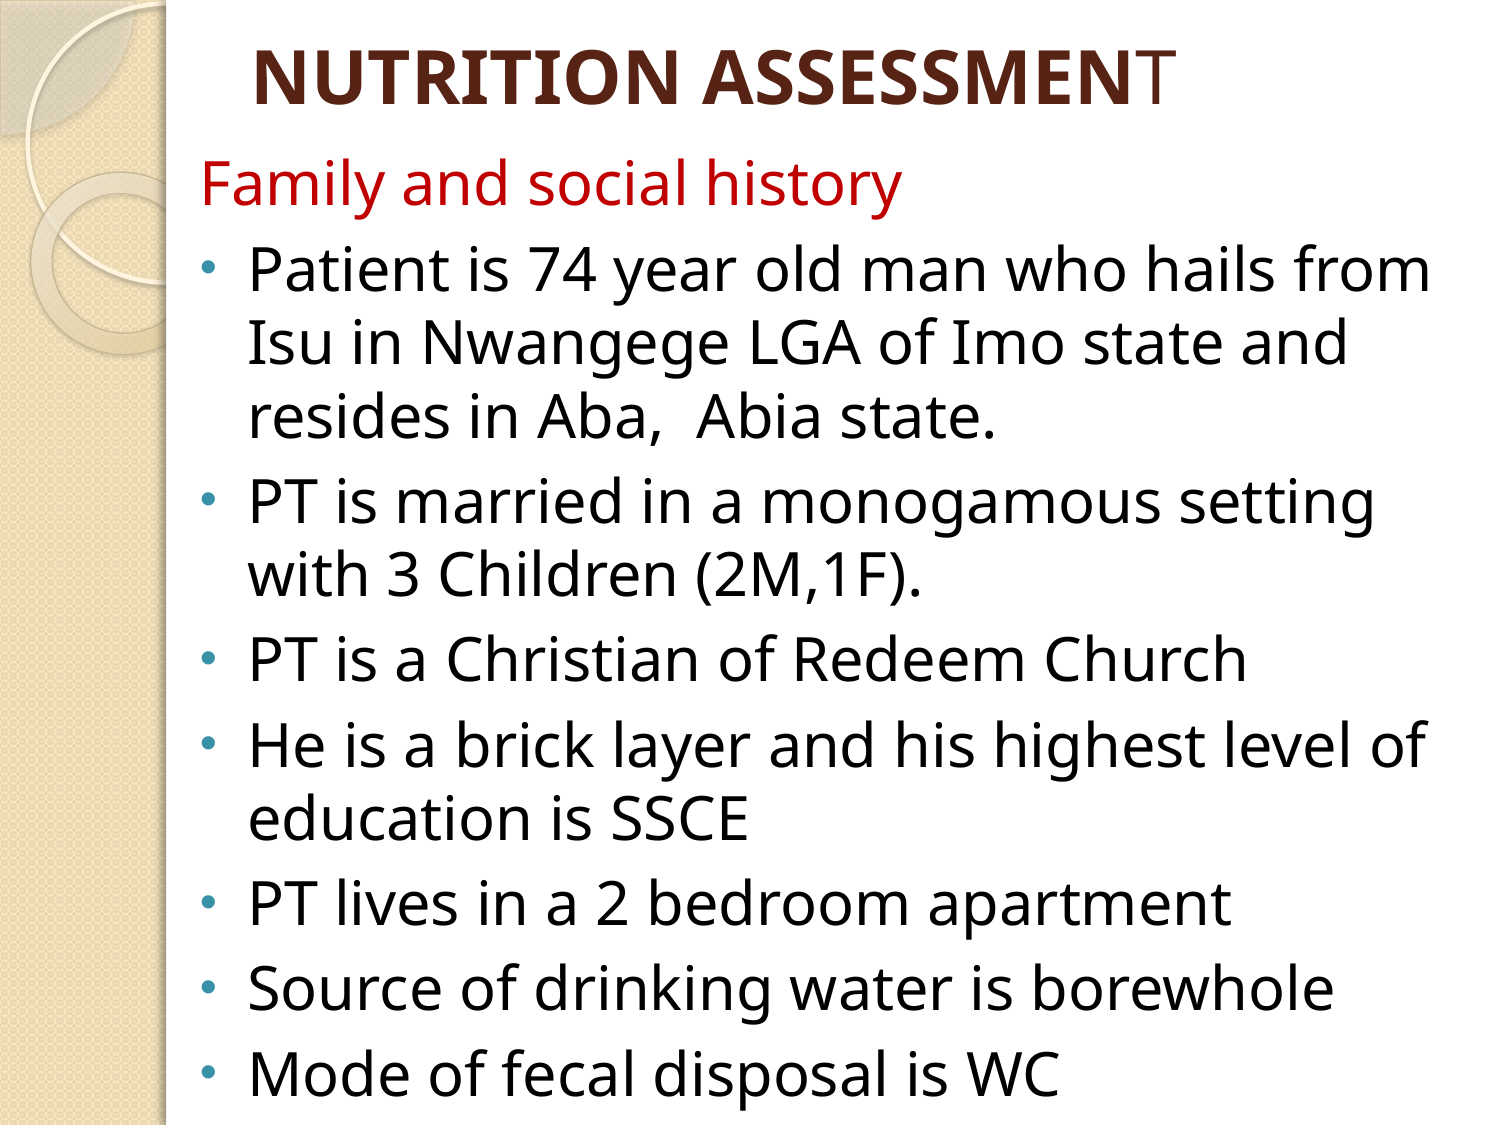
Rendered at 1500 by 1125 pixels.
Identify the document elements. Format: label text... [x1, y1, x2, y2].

title NUTRITION ASSESSMENT [235, 19, 1466, 131]
list Family and social history Patient is 74 year old man who hails from Isu in Nwangege LGA of Imo state and resides in Aba, Abia state. PT is married in a monogamous setting with 3 Children (2M,1F). PT is a Christian of Redeem Church He is a brick layer and his highest level of education is SSCE PT lives in a 2 bedroom apartment Source of drinking water is borewhole Mode of fecal disposal is WC [171, 137, 1468, 1119]
